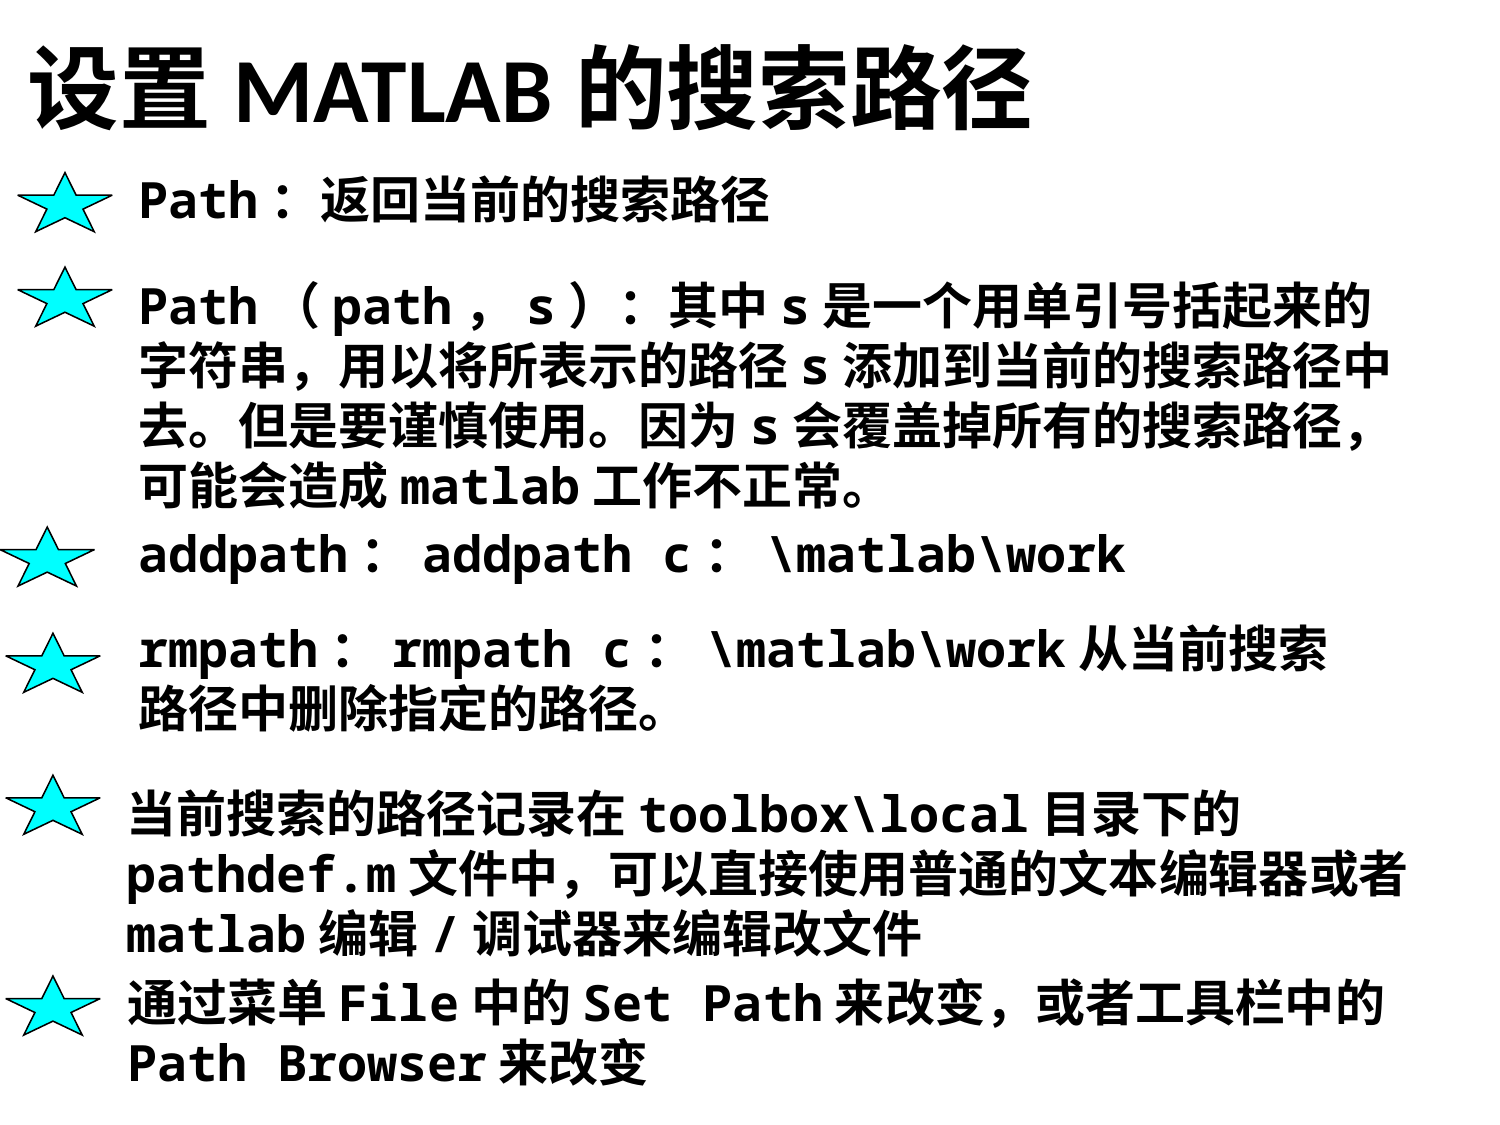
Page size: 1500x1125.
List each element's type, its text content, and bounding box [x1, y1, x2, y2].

text_box [5, 633, 101, 693]
text_box [0, 527, 95, 587]
text_box Path：返回当前的搜索路径 [123, 160, 1388, 236]
text_box Path（path，s）：其中s是一个用单引号括起来的字符串，用以将所表示的路径s添加到当前的搜索路径中去。但是要谨慎使用。因为s会覆盖掉所有的搜索路径，可能会造成matlab工作不正常。 [123, 267, 1436, 522]
text_box [5, 775, 101, 835]
text_box addpath：addpath c：\matlab\work [123, 515, 1388, 590]
text_box 当前搜索的路径记录在toolbox\local目录下的pathdef.m文件中，可以直接使用普通的文本编辑器或者matlab编辑/调试器来编辑改文件 [112, 775, 1436, 963]
title 设置MATLAB的搜索路径 [12, 30, 1058, 140]
text_box rmpath：rmpath c：\matlab\work从当前搜索路径中删除指定的路径。 [123, 609, 1388, 745]
text_box [17, 172, 113, 232]
text_box 通过菜单File中的Set Path来改变，或者工具栏中的Path Browser来改变 [112, 963, 1489, 1099]
text_box [17, 267, 113, 327]
text_box [5, 976, 101, 1036]
